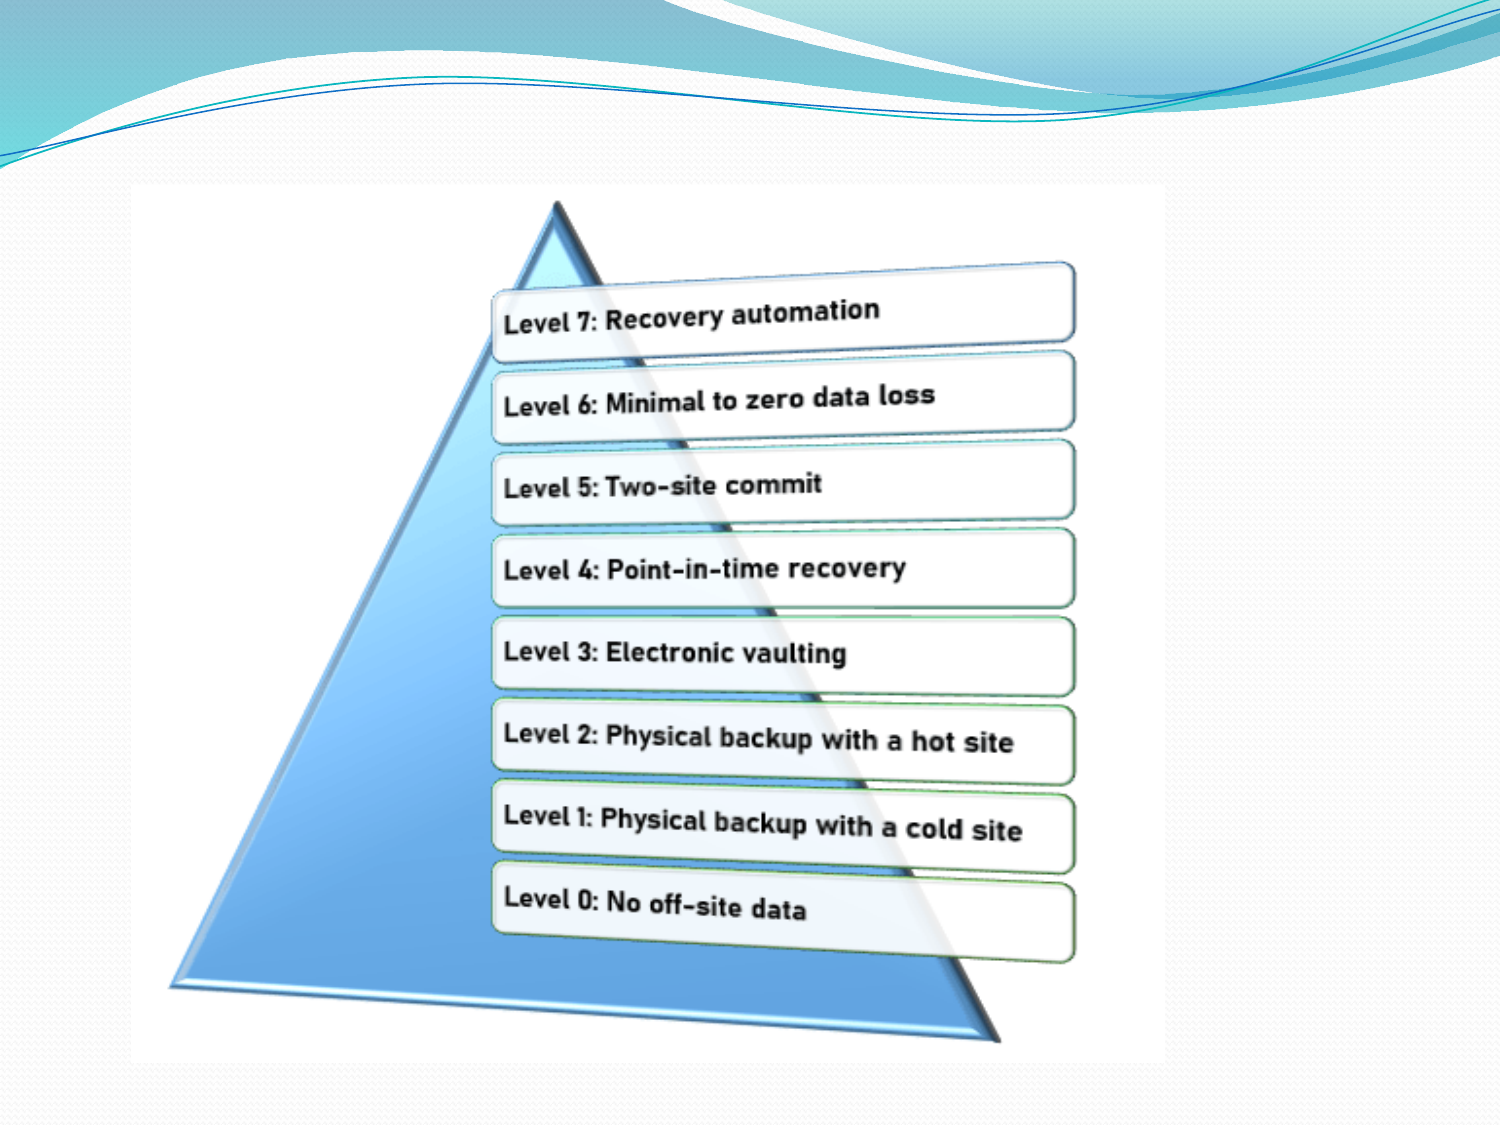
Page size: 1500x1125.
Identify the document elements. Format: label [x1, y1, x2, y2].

list [131, 185, 1166, 1063]
